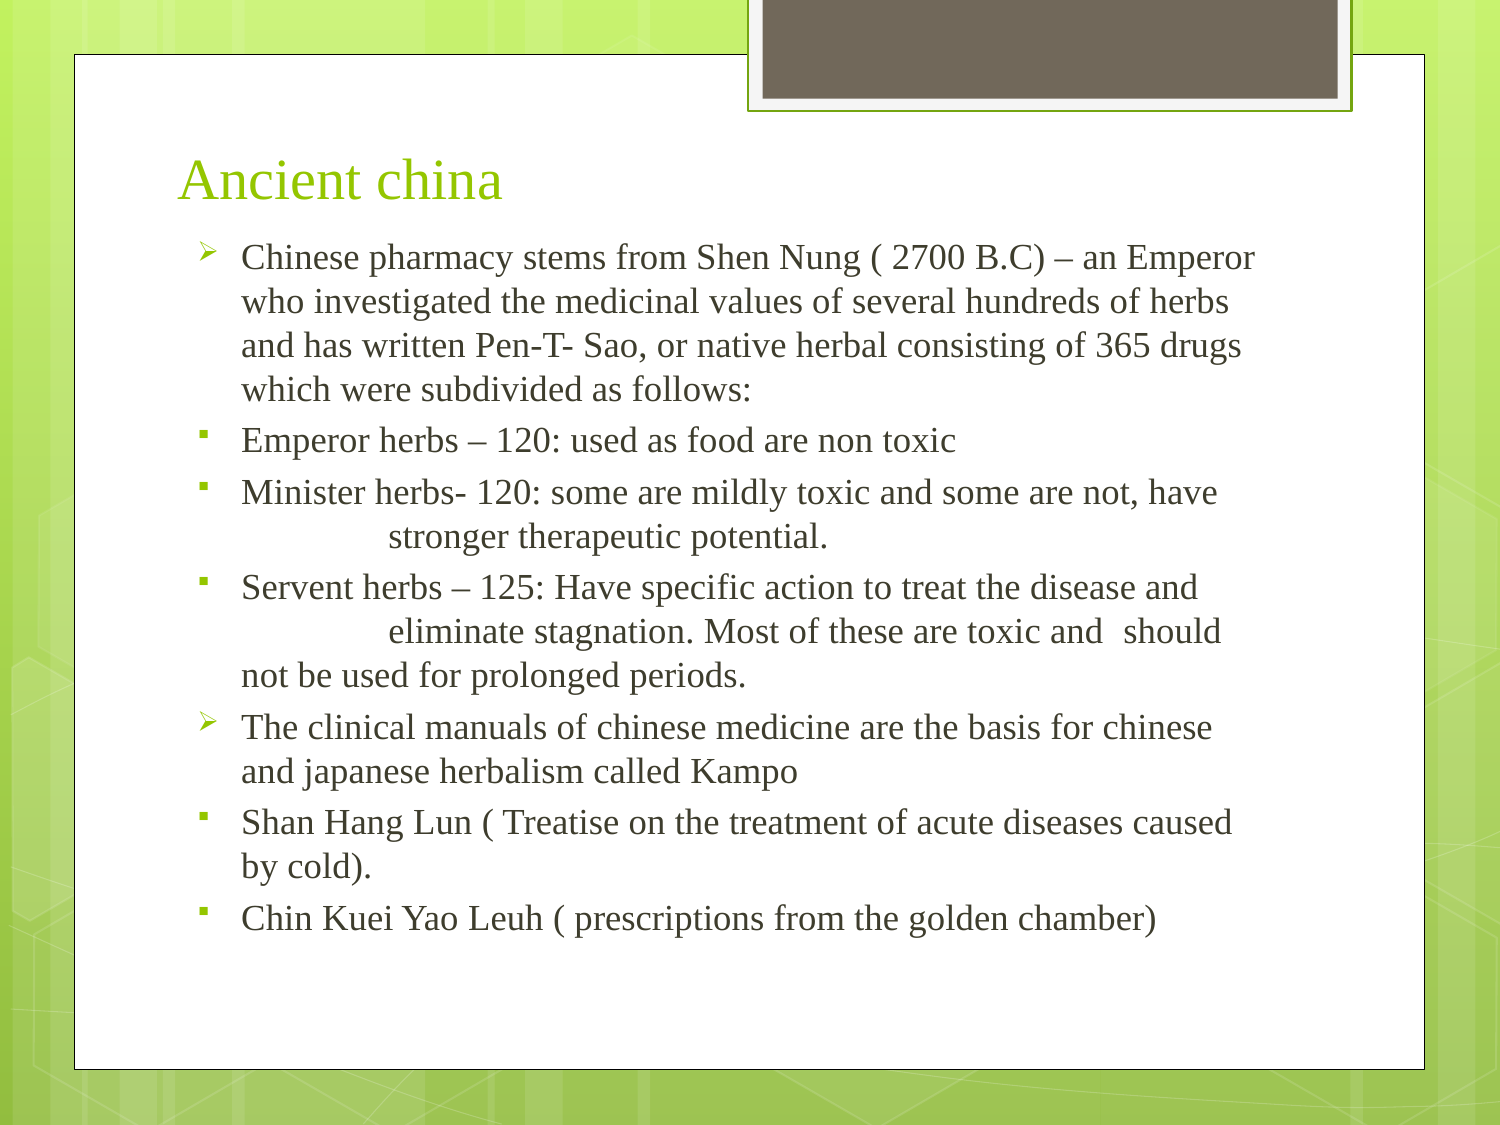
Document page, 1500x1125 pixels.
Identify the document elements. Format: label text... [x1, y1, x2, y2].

title Ancient china [162, 99, 1315, 219]
list Chinese pharmacy stems from Shen Nung ( 2700 B.C) – an Emperor who investigated the medicinal values of several hundreds of herbs and has written Pen-T- Sao, or native herbal consisting of 365 drugs which were subdivided as follows: Emperor herbs – 120: used as food are non toxic Minister herbs- 120: some are mildly toxic and some are not, have stronger therapeutic potential. Servent herbs – 125: Have specific action to treat the disease and eliminate stagnation. Most of these are toxic and should not be used for prolonged periods. The clinical manuals of chinese medicine are the basis for chinese and japanese herbalism called Kampo Shan Hang Lun ( Treatise on the treatment of acute diseases caused by cold). Chin Kuei Yao Leuh ( prescriptions from the golden chamber) [171, 224, 1283, 988]
